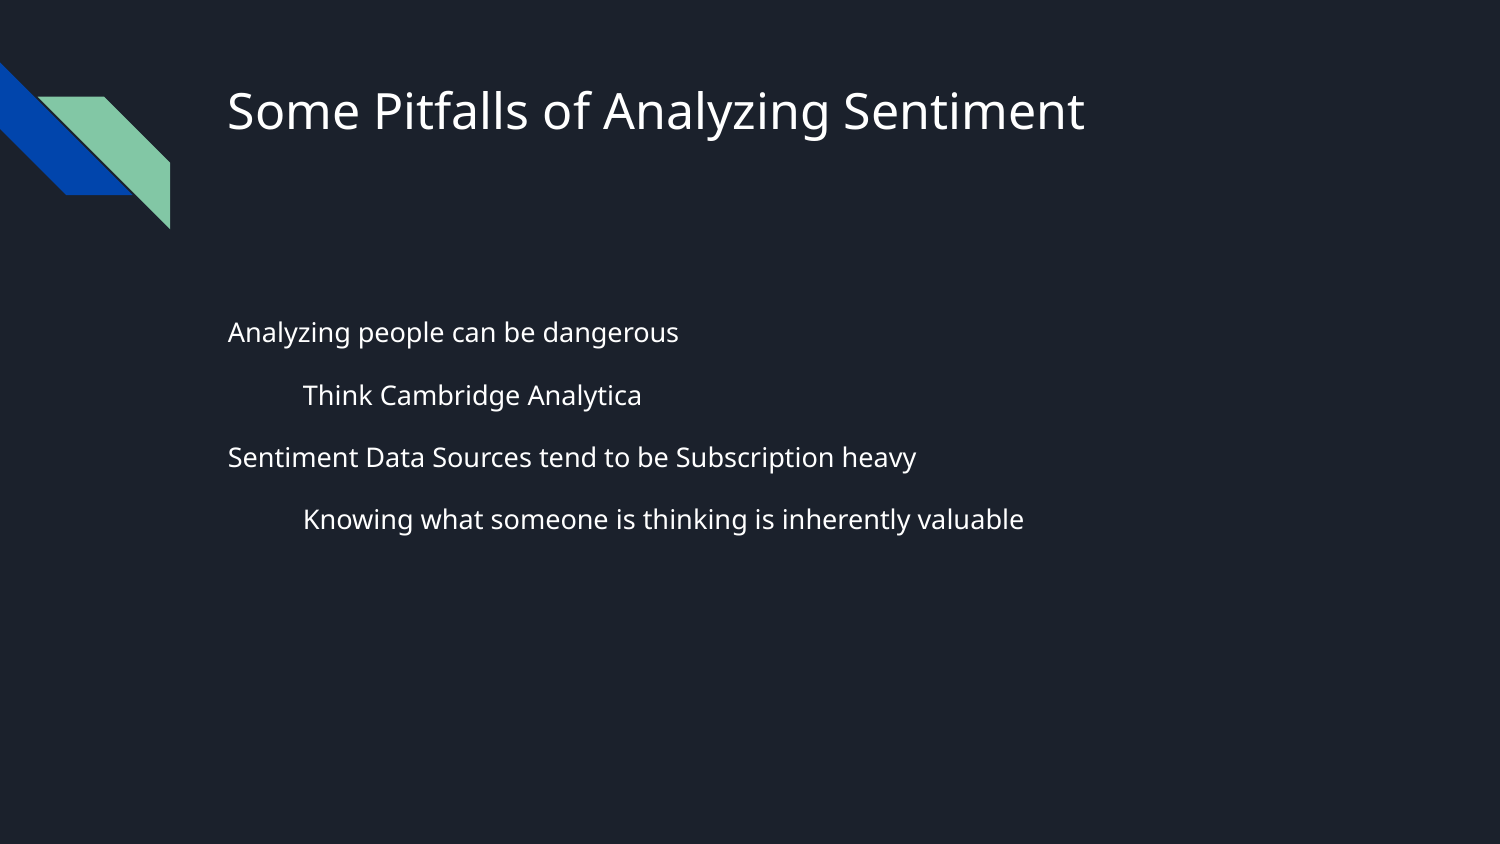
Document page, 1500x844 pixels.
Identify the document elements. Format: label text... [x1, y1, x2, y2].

title Some Pitfalls of Analyzing Sentiment [212, 64, 1368, 215]
list Analyzing people can be dangerous Think Cambridge Analytica Sentiment Data Sources tend to be Subscription heavy Knowing what someone is thinking is inherently valuable [212, 295, 1368, 801]
